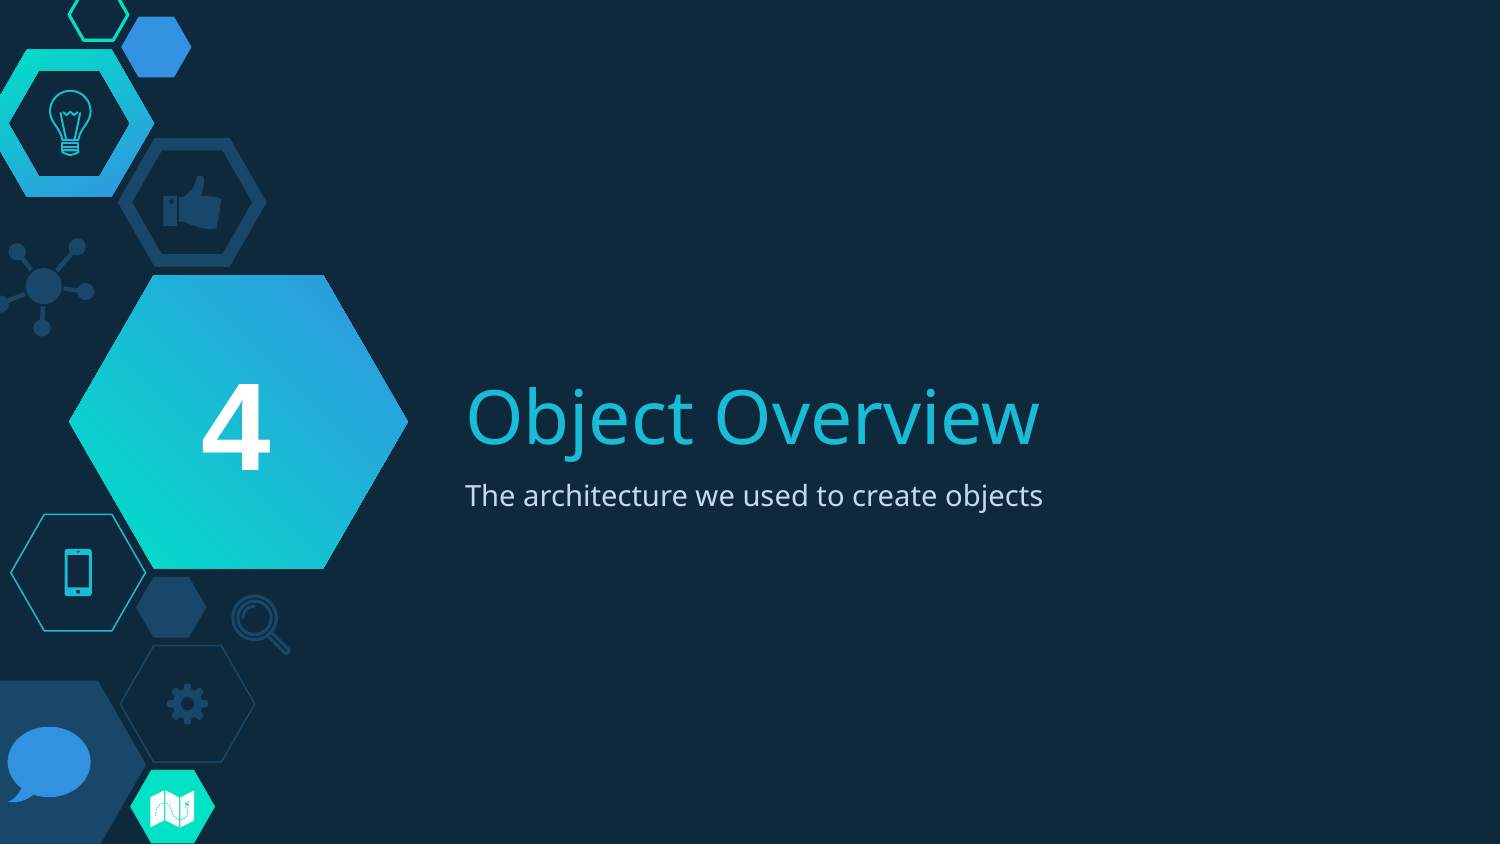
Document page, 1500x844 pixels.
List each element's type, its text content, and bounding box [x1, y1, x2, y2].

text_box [150, 790, 195, 828]
subtitle The architecture we used to create objects [450, 462, 1385, 592]
text_box 4 [67, 274, 407, 566]
text_box [93, 765, 252, 844]
title Object Overview [450, 284, 1375, 462]
